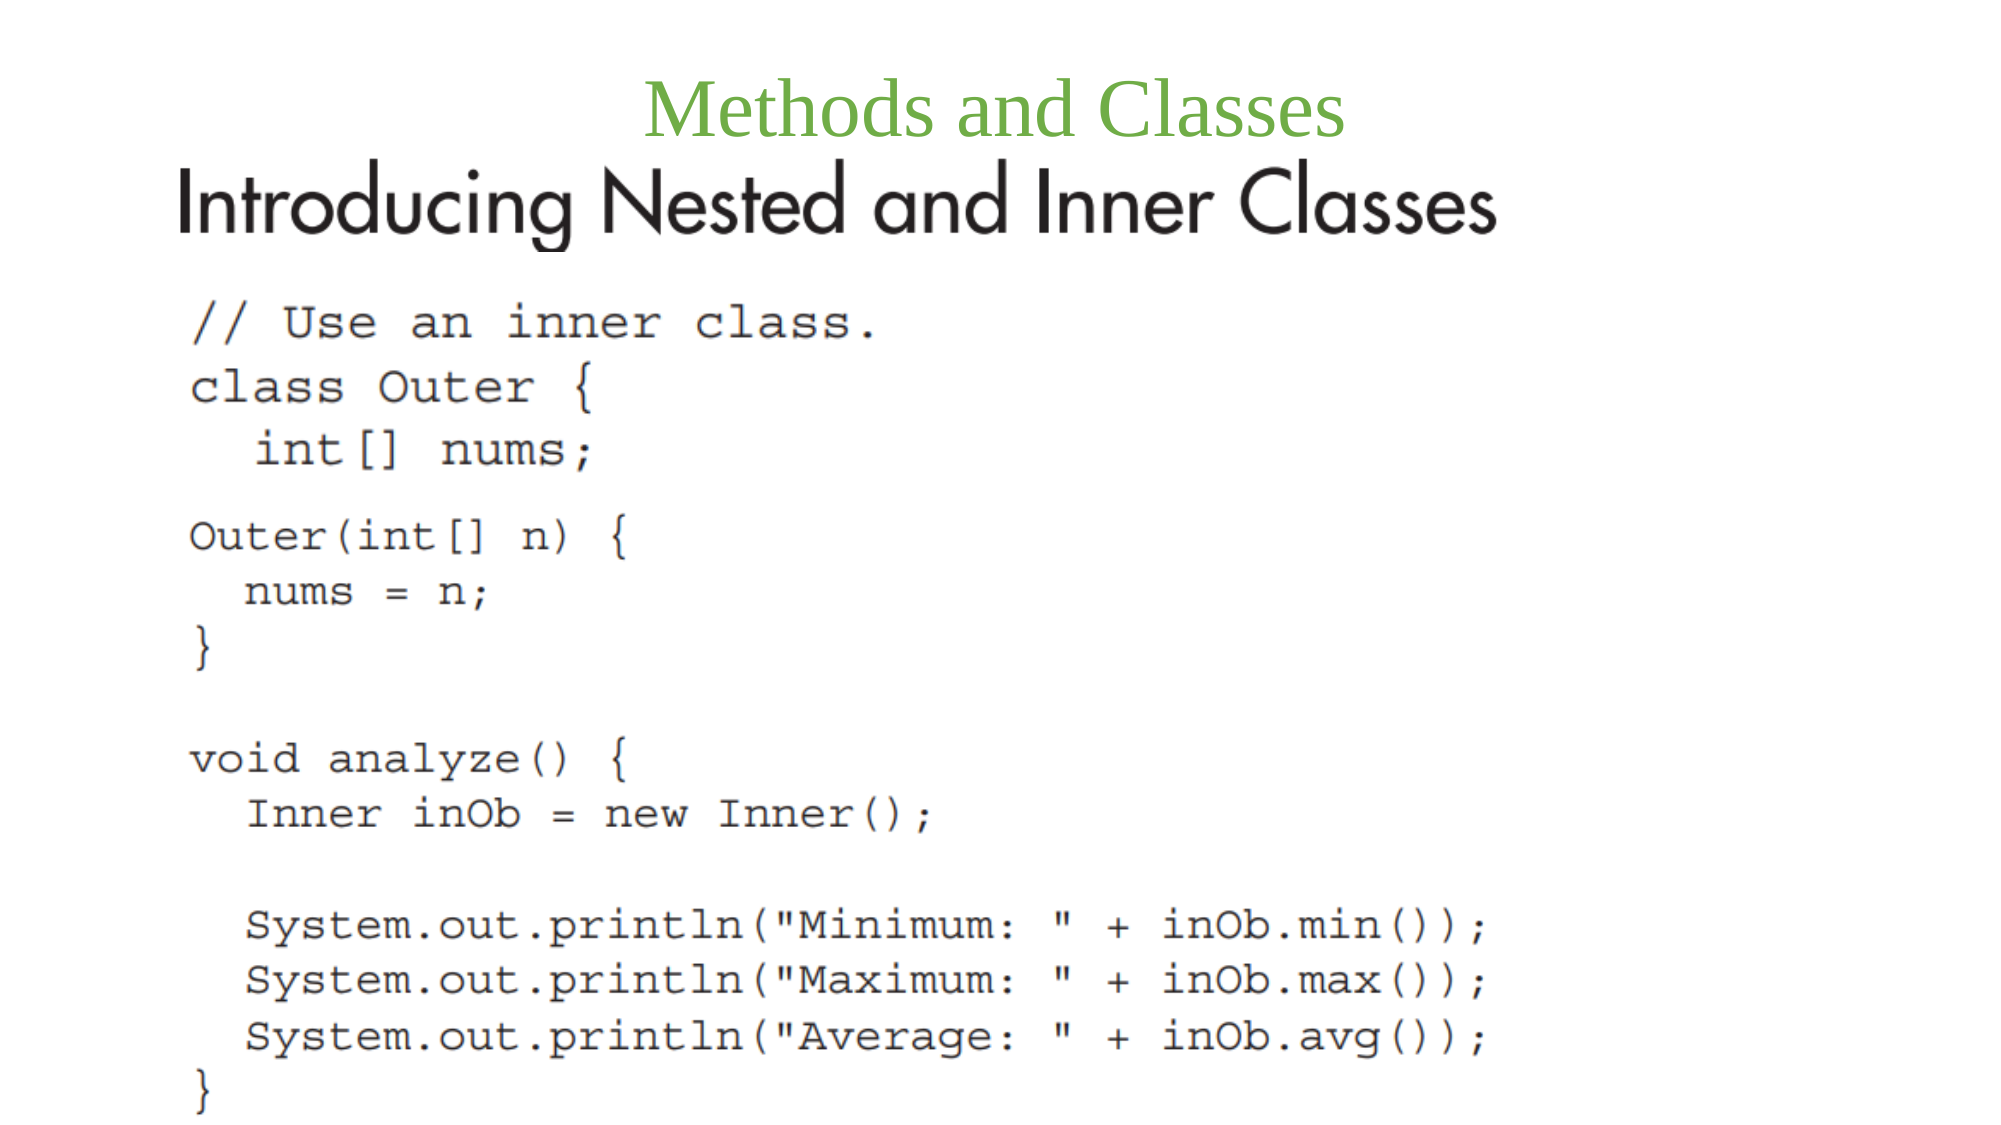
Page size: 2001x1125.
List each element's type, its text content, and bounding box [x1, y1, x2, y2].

picture [162, 285, 893, 494]
subtitle Methods and Classes [175, 56, 1817, 1055]
picture [175, 505, 1507, 1125]
picture [162, 137, 1523, 252]
